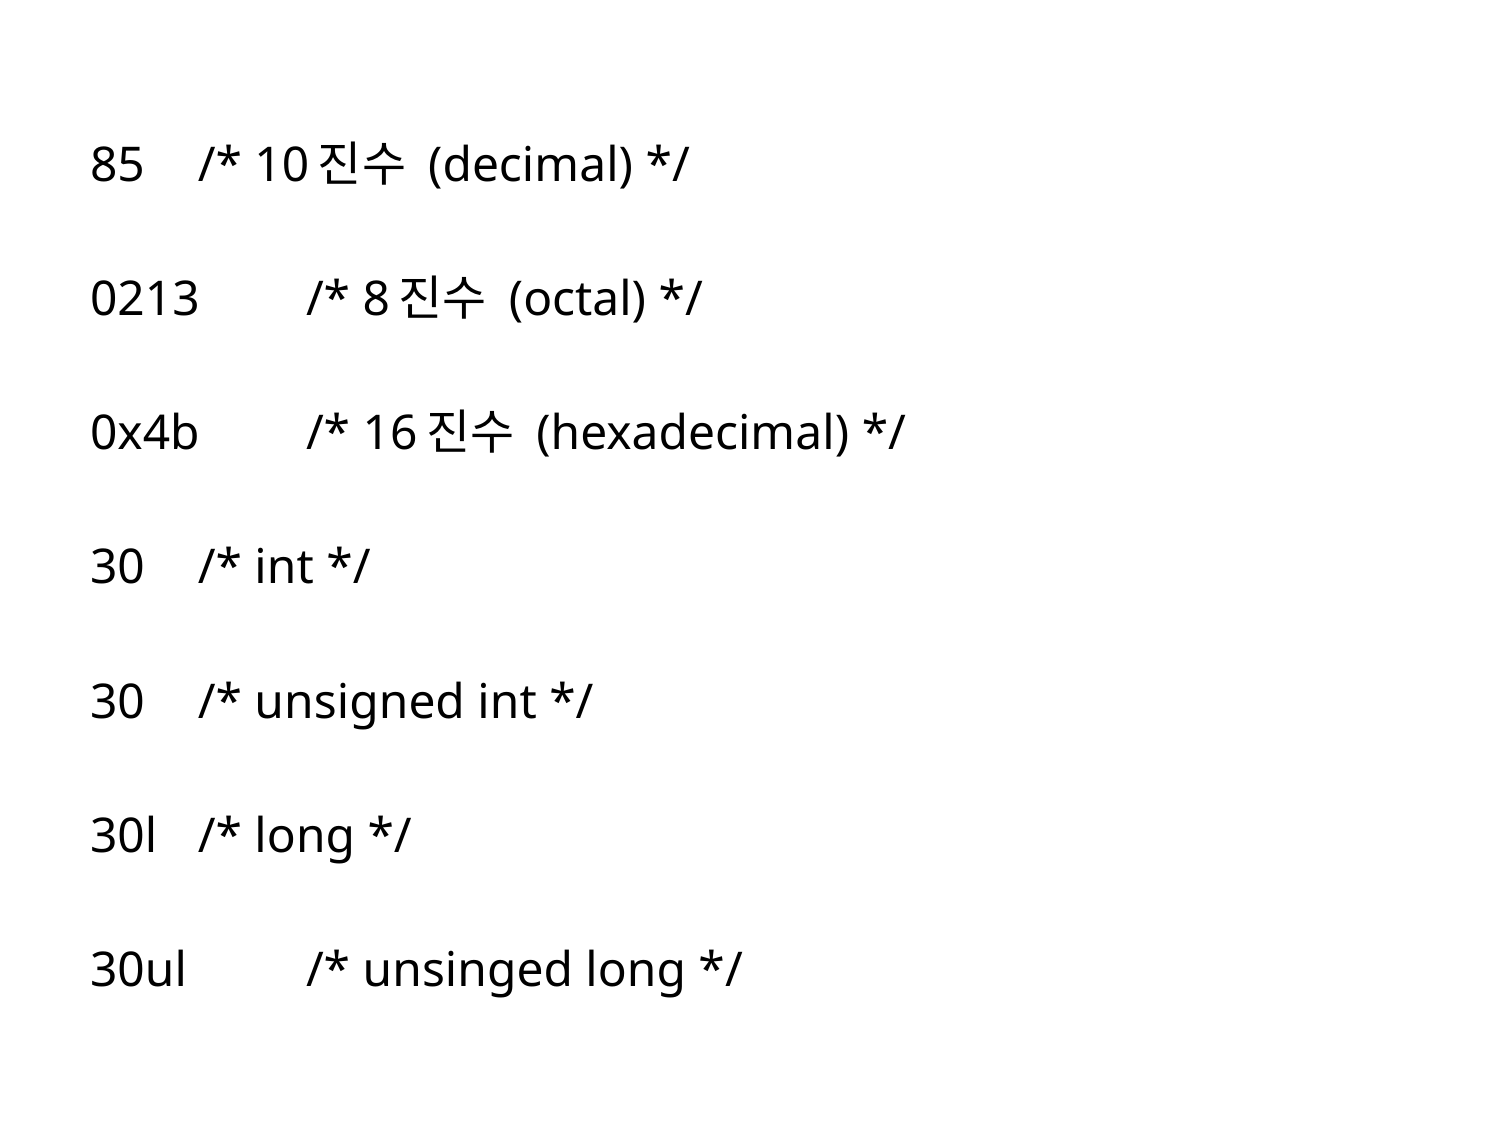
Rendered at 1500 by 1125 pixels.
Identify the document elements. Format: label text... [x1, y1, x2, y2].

list 85 /* 10진수 (decimal) */ 0213 /* 8진수 (octal) */ 0x4b /* 16진수 (hexadecimal) */ 30 /* int */ 30 /* unsigned int */ 30l /* long */ 30ul /* unsinged long */ [75, 125, 1425, 1012]
